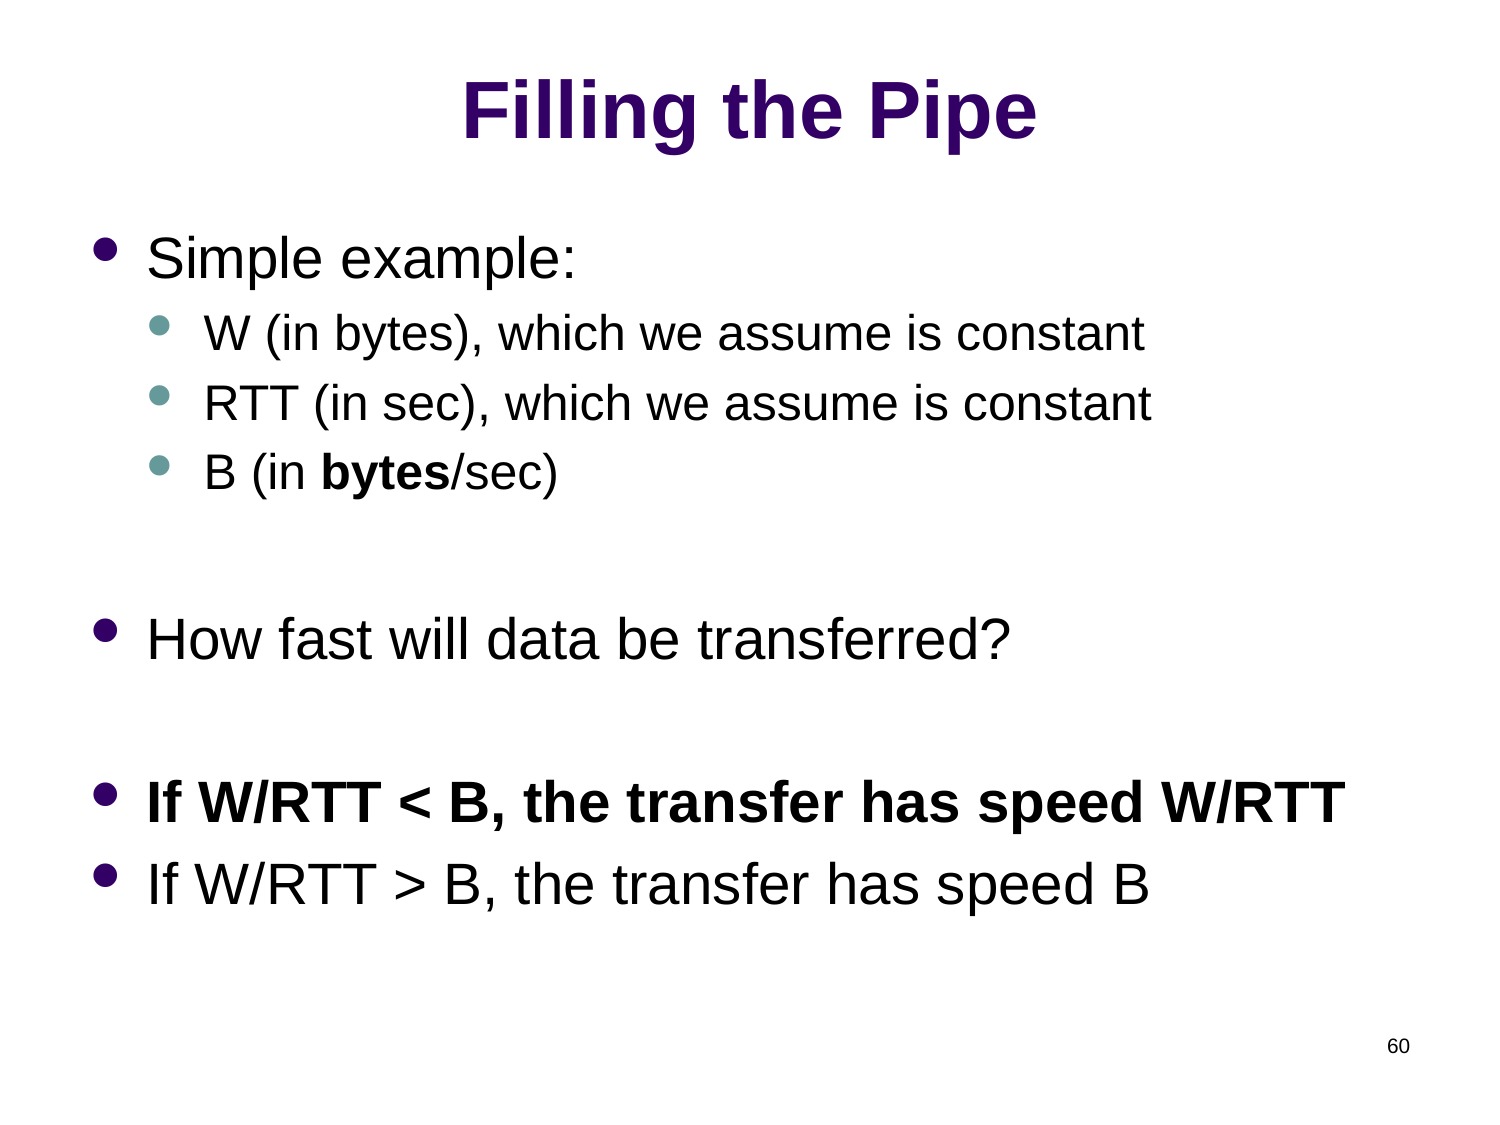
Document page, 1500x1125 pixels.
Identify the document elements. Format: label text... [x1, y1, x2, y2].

slide_number 60 [1074, 1024, 1426, 1101]
list Simple example: W (in bytes), which we assume is constant RTT (in sec), which we assume is constant B (in bytes/sec) How fast will data be transferred? If W/RTT < B, the transfer has speed W/RTT If W/RTT > B, the transfer has speed B [75, 212, 1475, 1006]
title Filling the Pipe [0, 20, 1500, 163]
